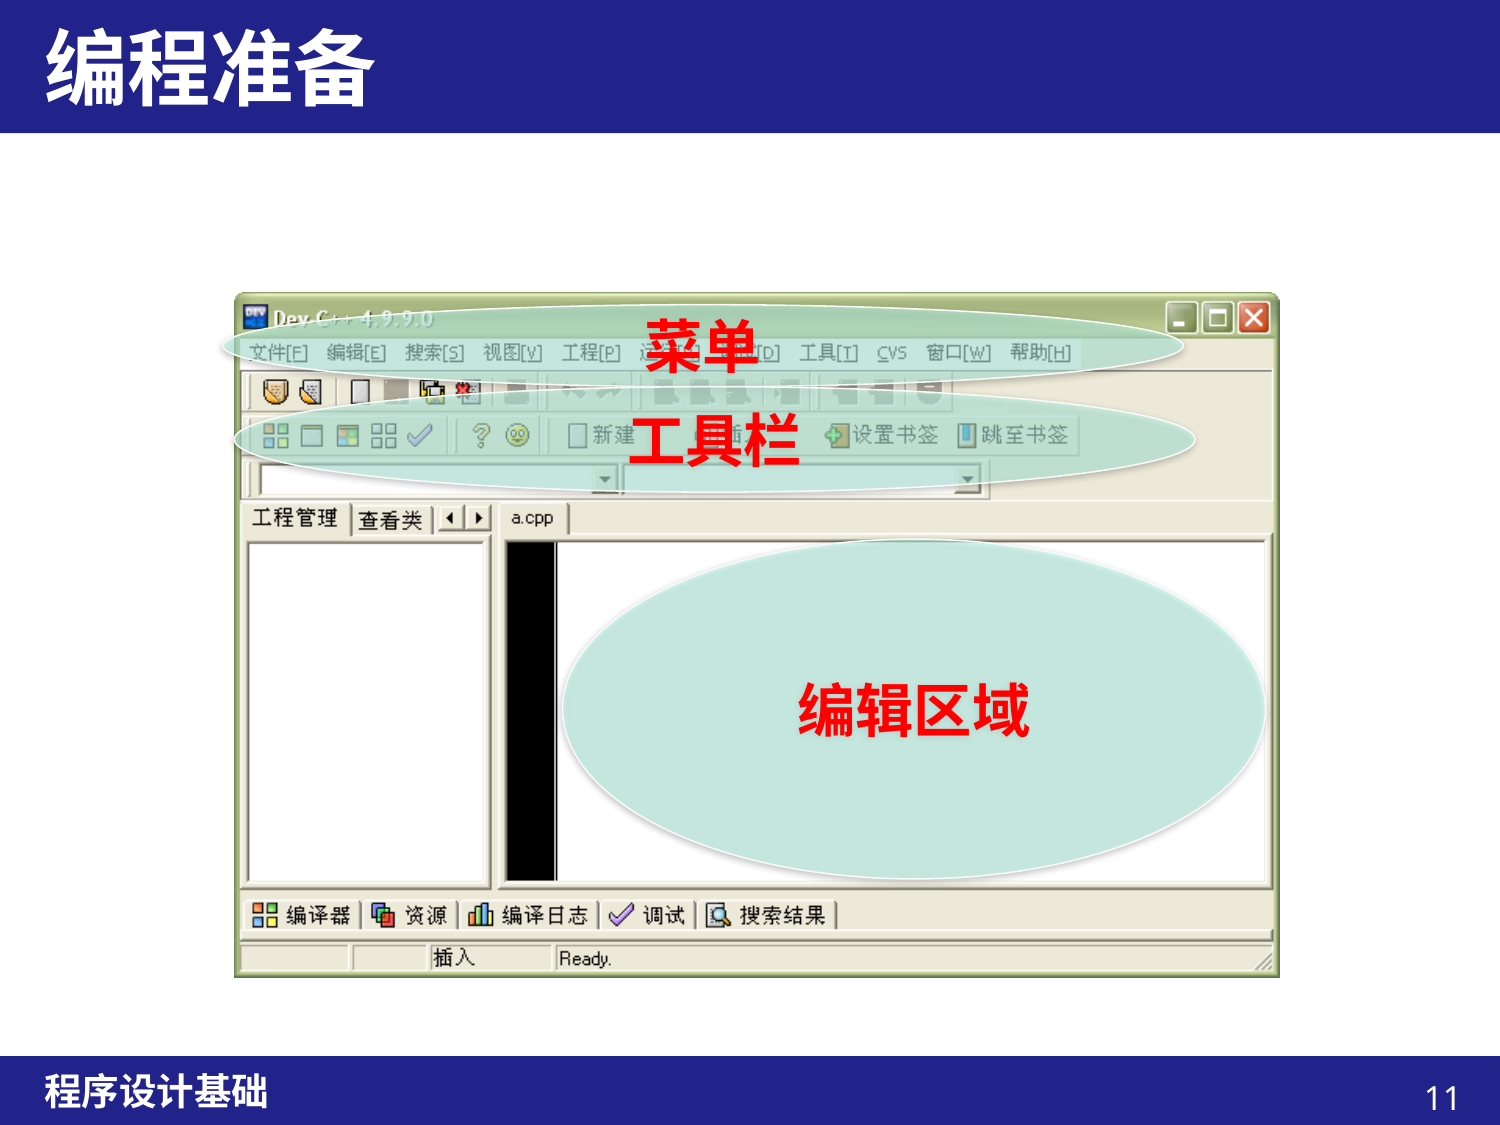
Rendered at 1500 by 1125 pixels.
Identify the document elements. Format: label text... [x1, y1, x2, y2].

text_box 菜单 [221, 338, 229, 354]
title 编程准备 [29, 0, 1469, 134]
picture [234, 292, 1280, 978]
